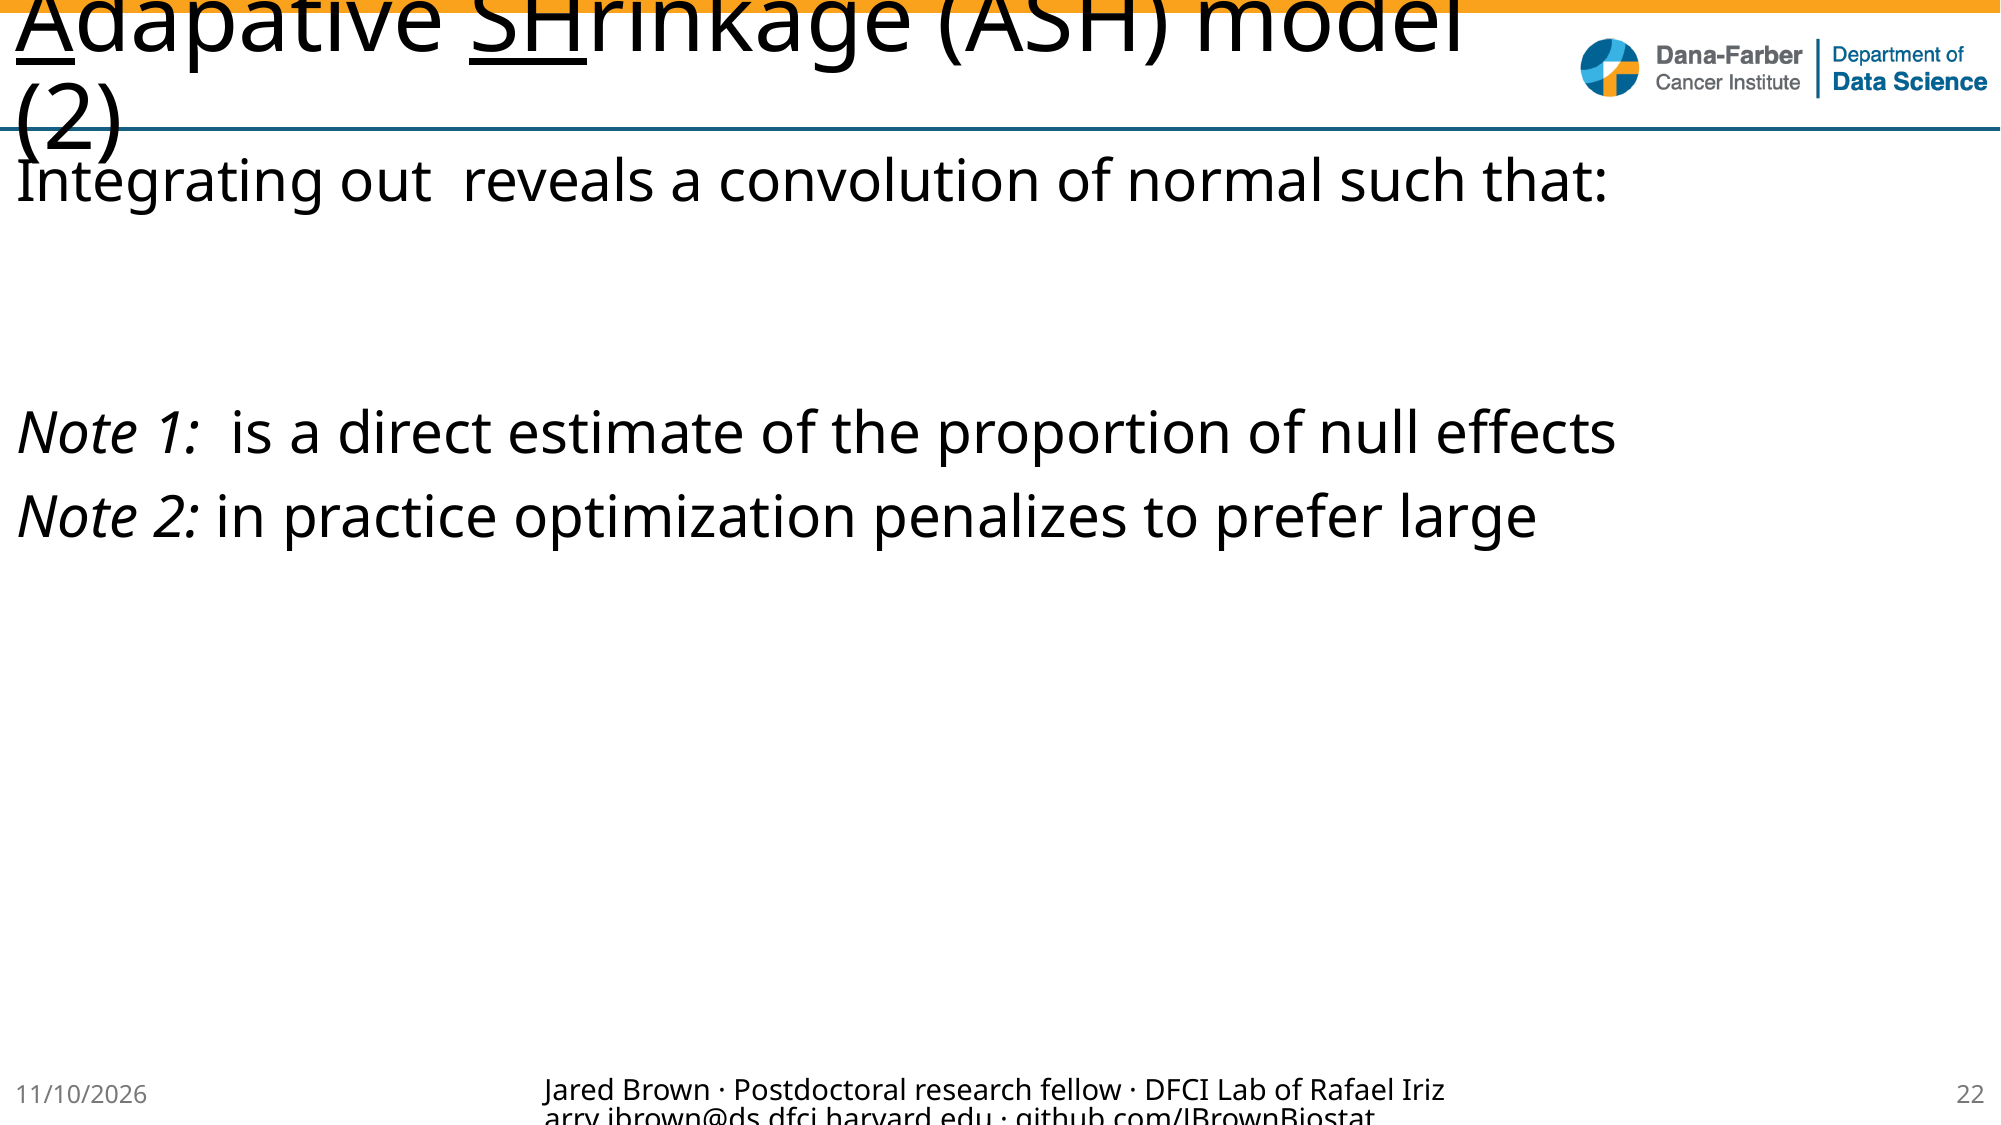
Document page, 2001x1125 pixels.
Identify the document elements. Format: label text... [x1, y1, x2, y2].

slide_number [0, 1065, 450, 1125]
title Adapative SHrinkage (ASH) model (2) [0, 25, 1574, 116]
slide_number 21 [1550, 1065, 2000, 1125]
picture [1578, 32, 2001, 112]
footer Jared Brown · Postdoctoral research fellow · DFCI Lab of Rafael Irizarry jbrown@ds.dfci.harvard.edu · github.com/JBrownBiostat [529, 1053, 1471, 1125]
